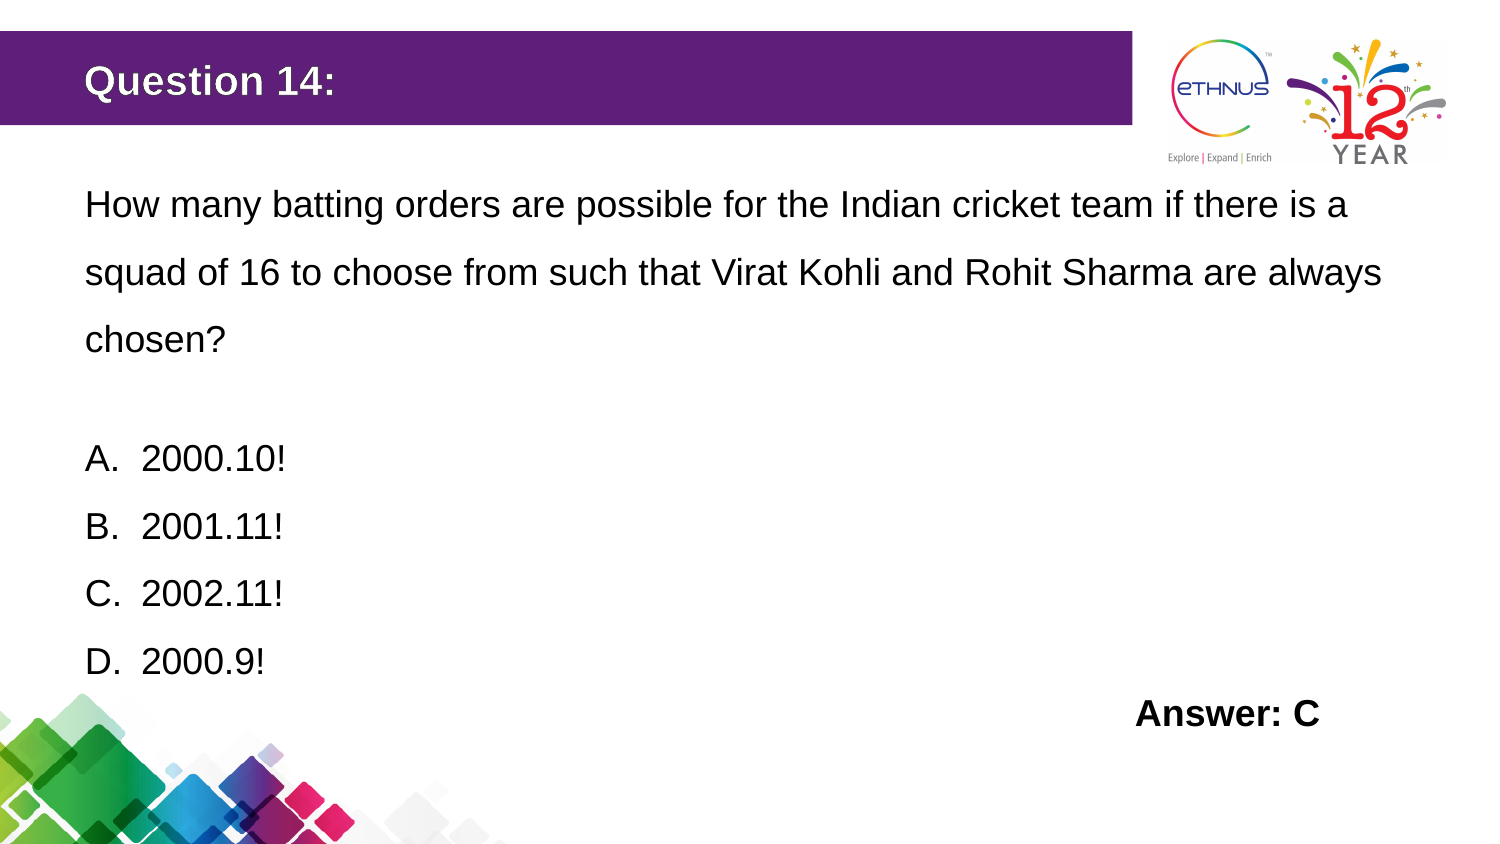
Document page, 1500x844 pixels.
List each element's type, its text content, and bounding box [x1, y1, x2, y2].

title Question 14: [0, 31, 1133, 126]
picture [0, 679, 732, 844]
list How many batting orders are possible for the Indian cricket team if there is a squad of 16 to choose from such that Virat Kohli and Rohit Sharma are always chosen? 2000.10! 2001.11! 2002.11! 2000.9! Answer: C [51, 142, 1449, 797]
picture [1167, 38, 1447, 165]
